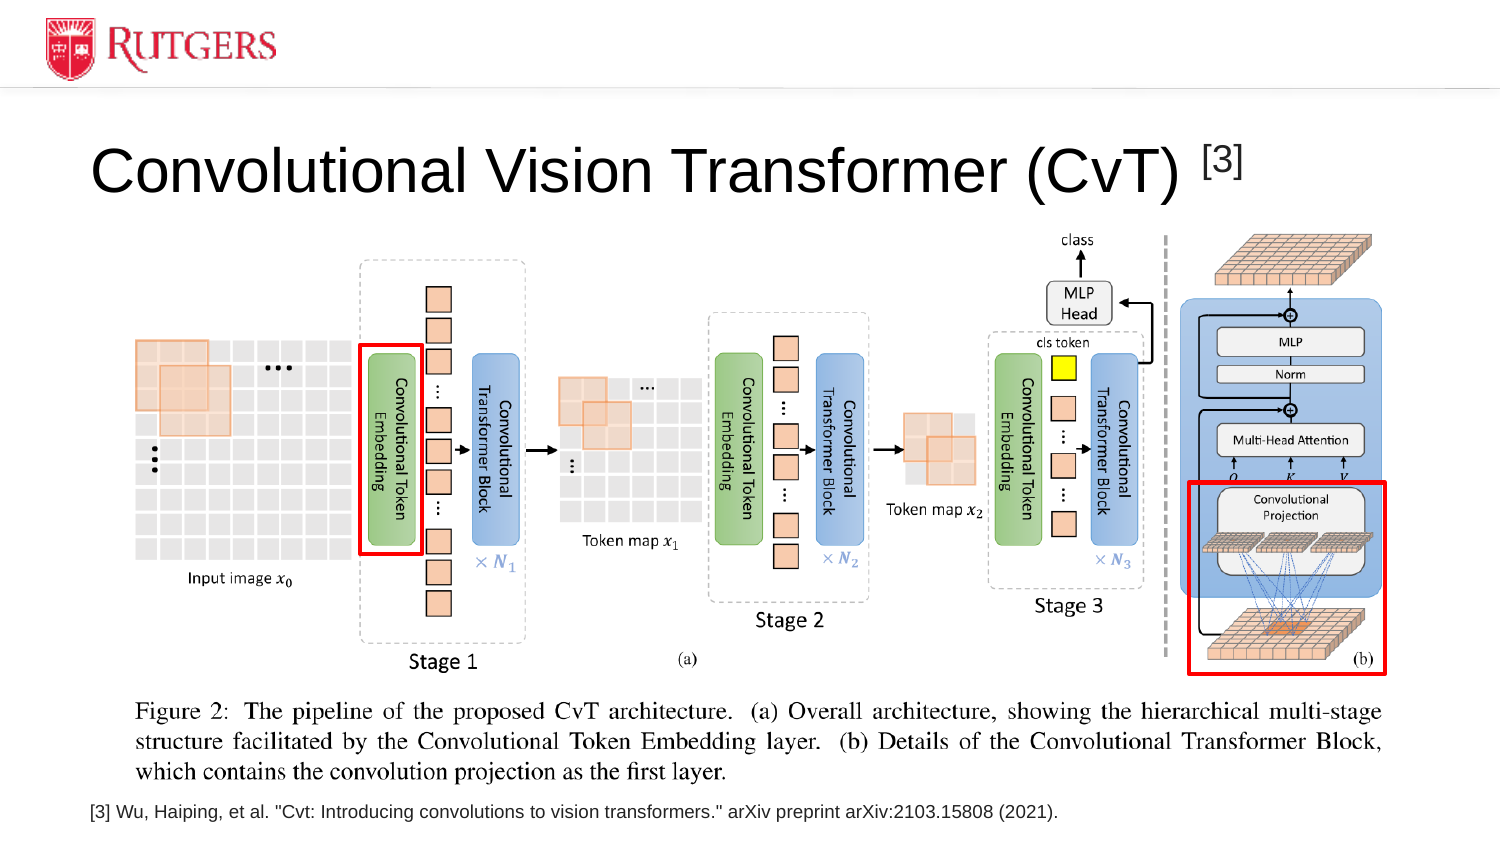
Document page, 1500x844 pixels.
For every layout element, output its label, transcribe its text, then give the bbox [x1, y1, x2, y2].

picture [46, 18, 276, 81]
text_box [3] Wu, Haiping, et al. "Cvt: Introducing convolutions to vision transformers." arXiv preprint arXiv:2103.15808 (2021). [75, 792, 1368, 830]
picture [108, 211, 1392, 797]
title Convolutional Vision Transformer (CvT) [3] [75, 116, 1425, 216]
